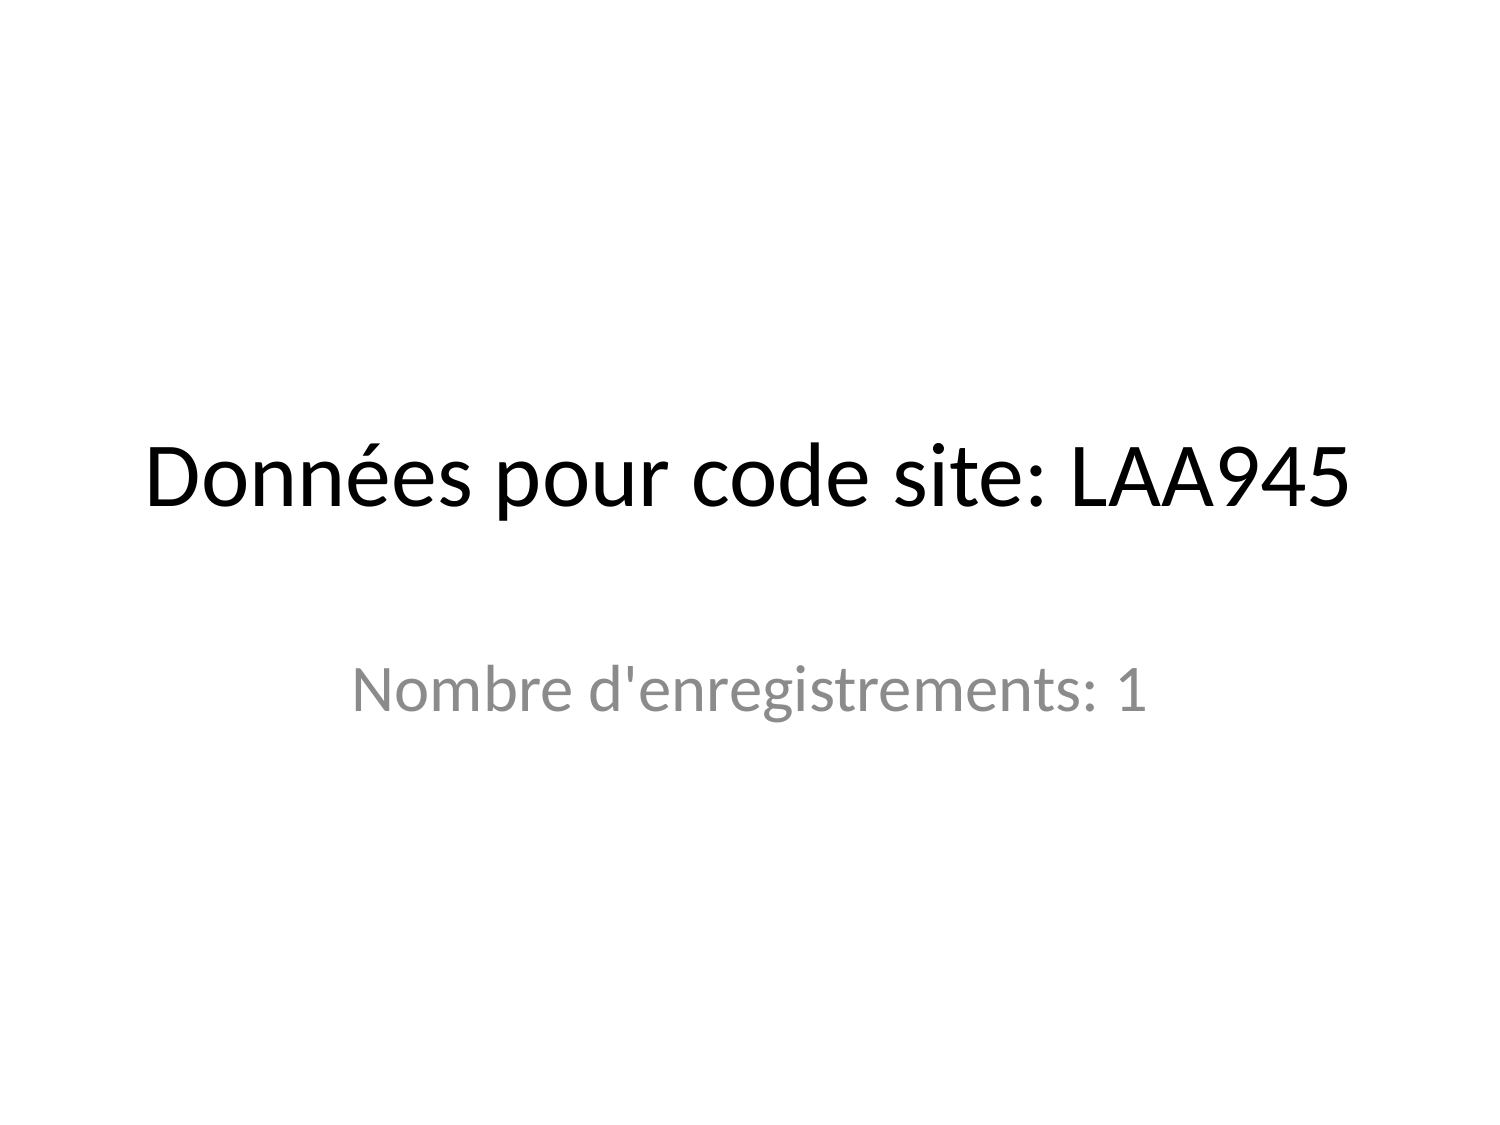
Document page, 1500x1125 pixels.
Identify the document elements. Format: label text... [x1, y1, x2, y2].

title Données pour code site: LAA945 [112, 349, 1388, 591]
subtitle Nombre d'enregistrements: 1 [225, 637, 1275, 925]
